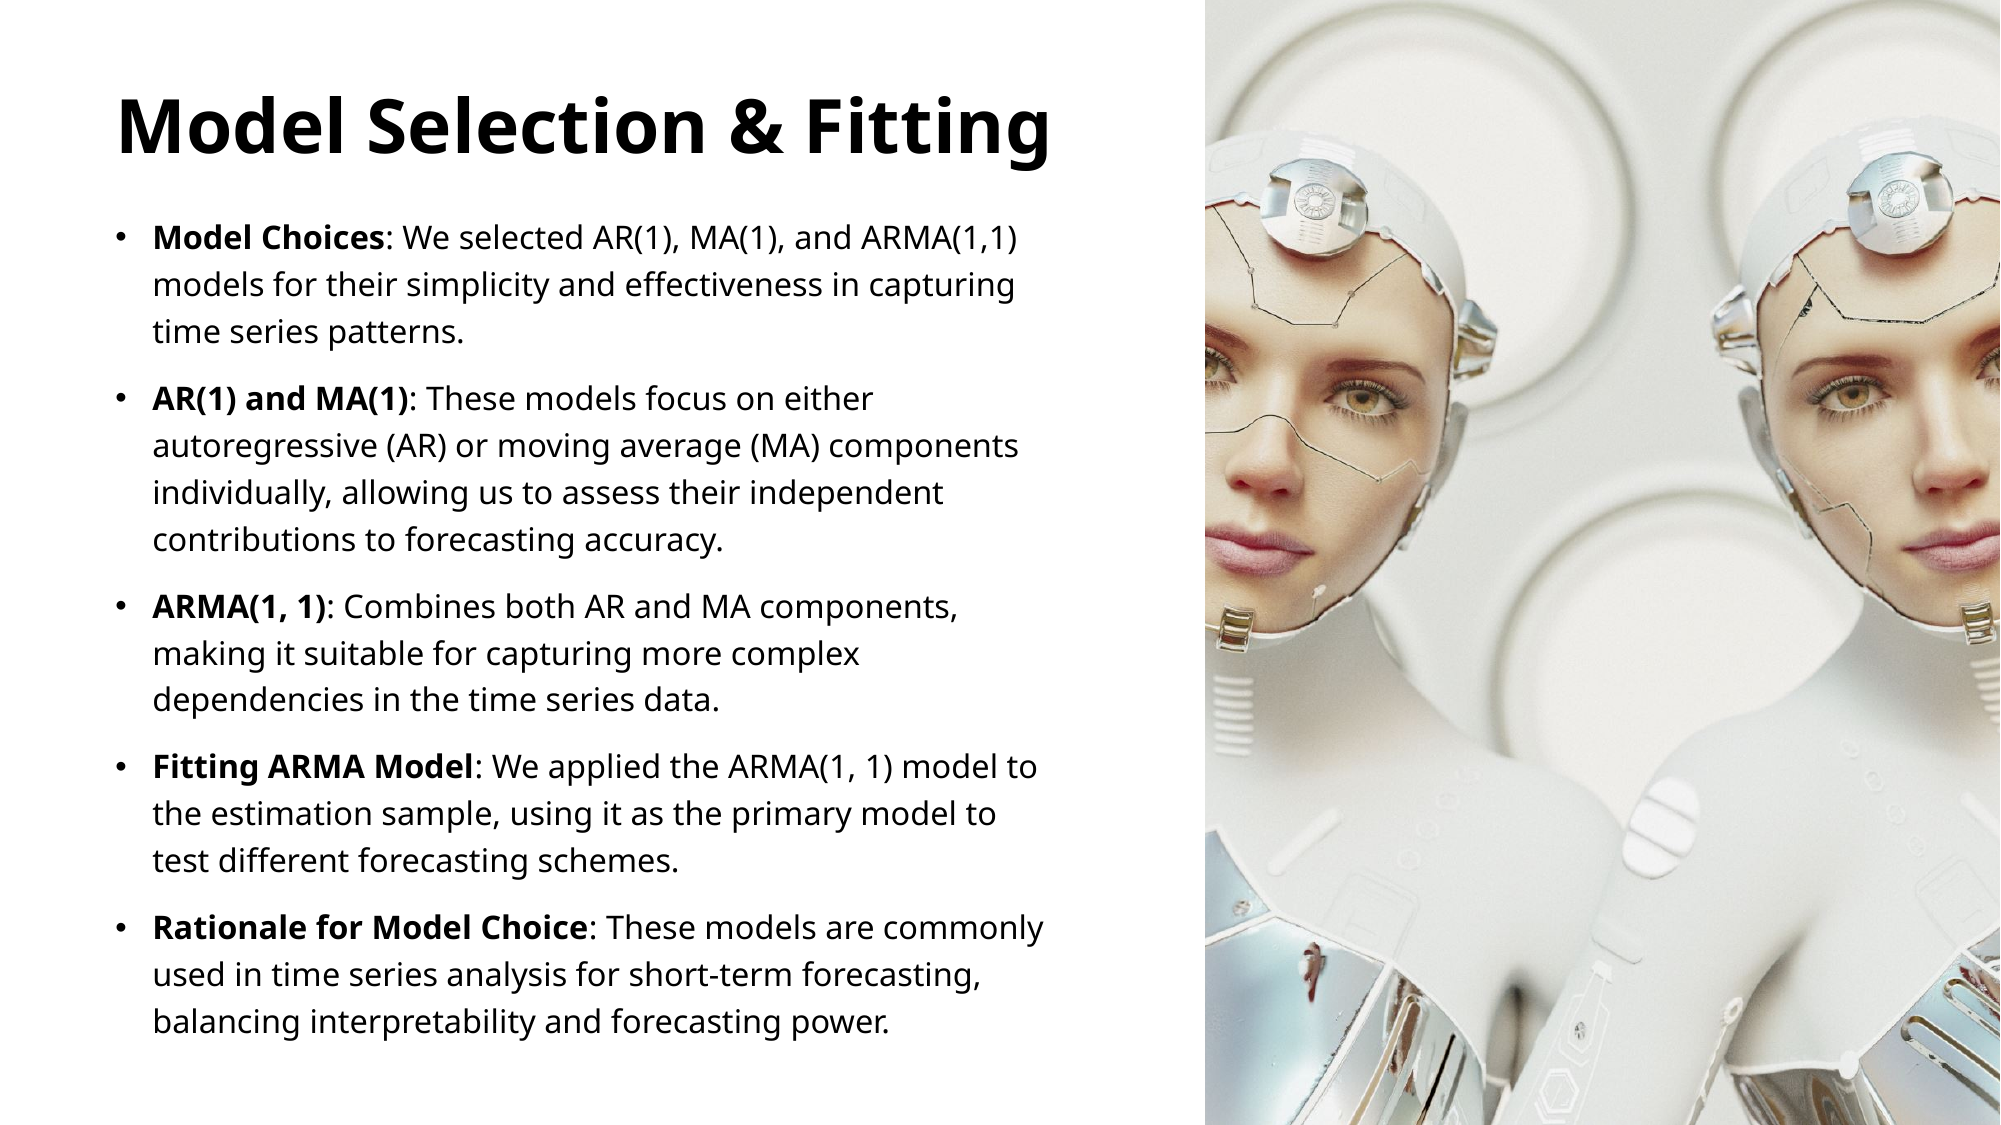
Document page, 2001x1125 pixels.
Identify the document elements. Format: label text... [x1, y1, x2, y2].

list Model Choices: We selected AR(1), MA(1), and ARMA(1,1) models for their simplicity and effectiveness in capturing time series patterns. AR(1) and MA(1): These models focus on either autoregressive (AR) or moving average (MA) components individually, allowing us to assess their independent contributions to forecasting accuracy. ARMA(1, 1): Combines both AR and MA components, making it suitable for capturing more complex dependencies in the time series data. Fitting ARMA Model: We applied the ARMA(1, 1) model to the estimation sample, using it as the primary model to test different forecasting schemes. Rationale for Model Choice: These models are commonly used in time series analysis for short-term forecasting, balancing interpretability and forecasting power. [100, 201, 1072, 1086]
text_box [0, 0, 1204, 1125]
title Model Selection & Fitting [100, 55, 1132, 202]
picture [1204, 0, 2000, 1125]
